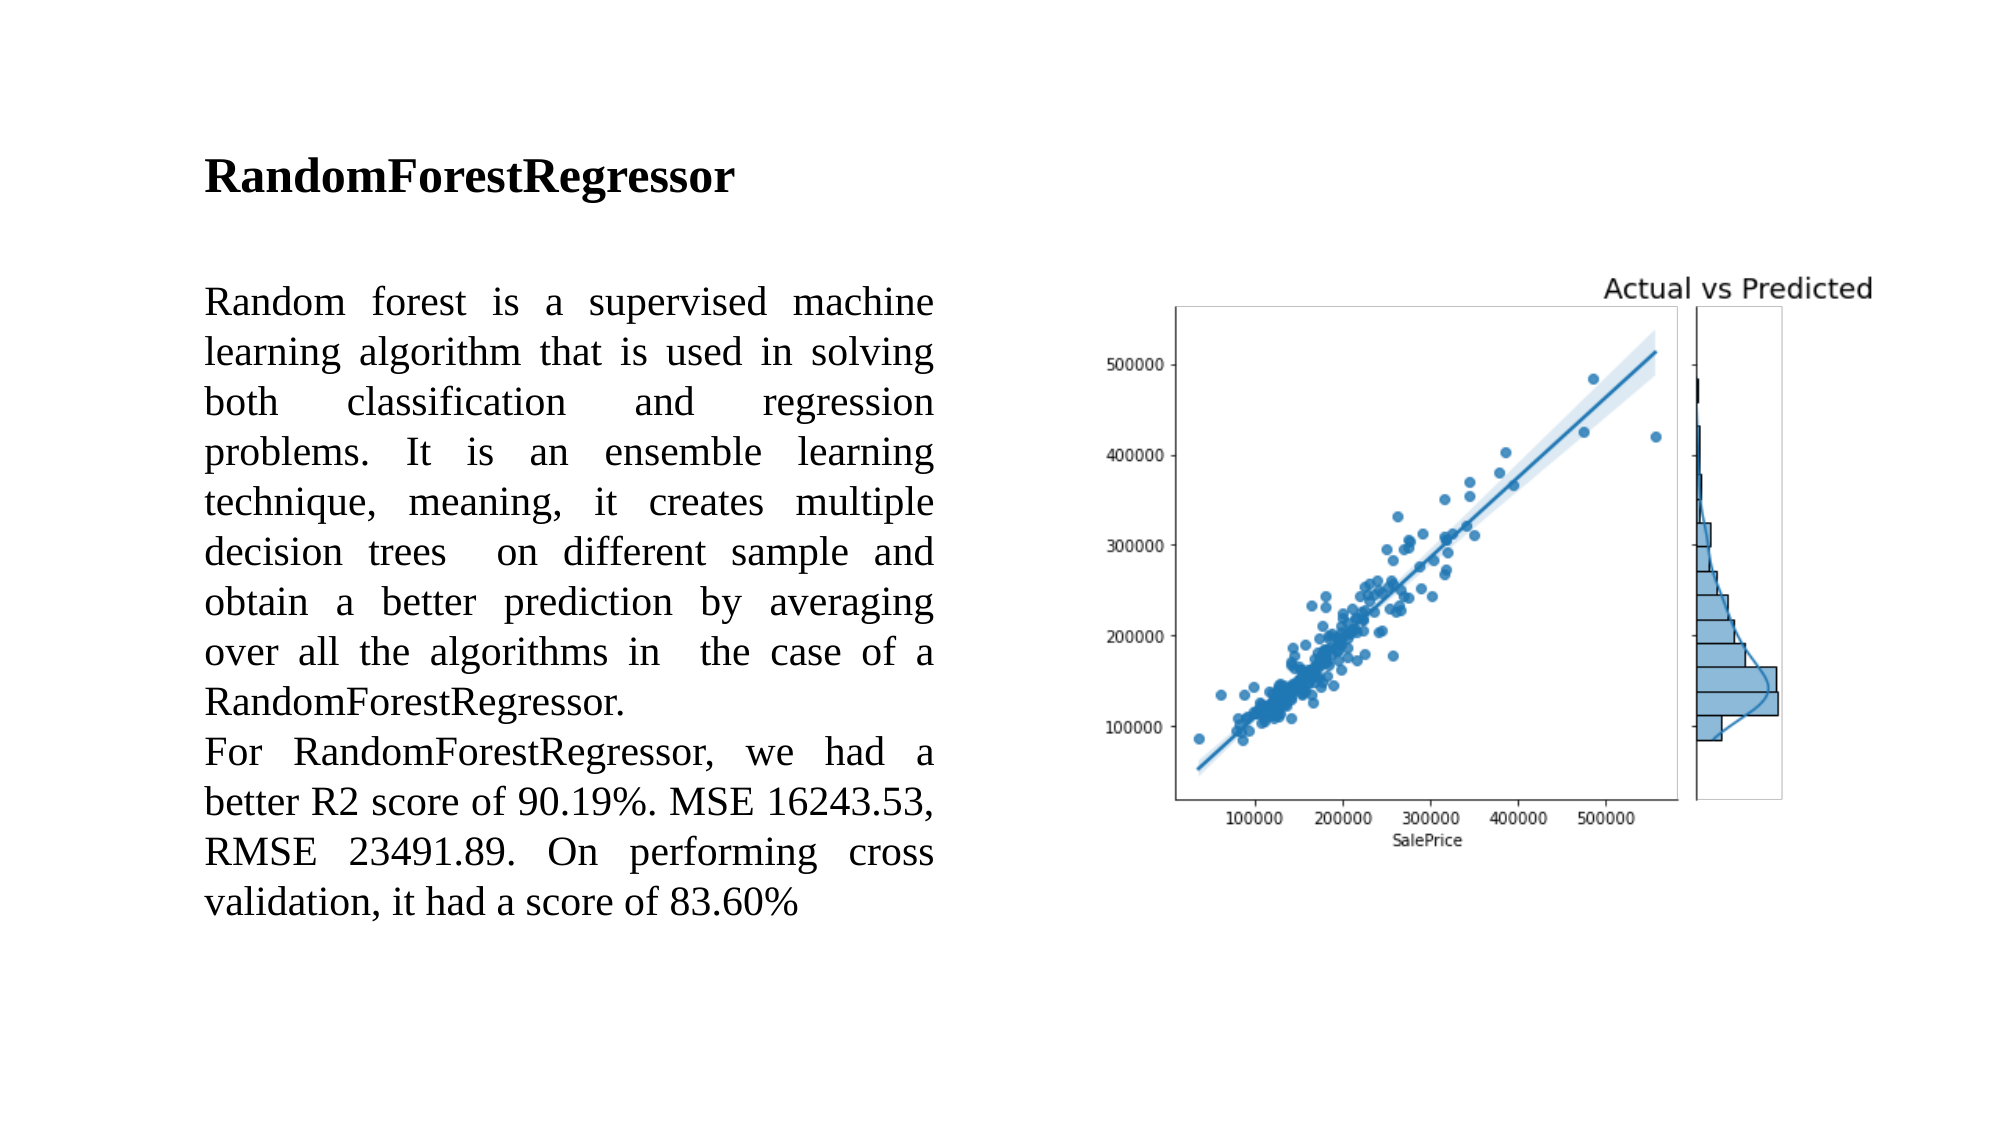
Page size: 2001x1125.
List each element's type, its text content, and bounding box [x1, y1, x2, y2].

text_box Random forest is a supervised machine learning algorithm that is used in solving both classification and regression problems. It is an ensemble learning technique, meaning, it creates multiple decision trees on different sample and obtain a better prediction by averaging over all the algorithms in the case of a RandomForestRegressor. For RandomForestRegressor, we had a better R2 score of 90.19%. MSE 16243.53, RMSE 23491.89. On performing cross validation, it had a score of 83.60% [189, 266, 950, 932]
text_box RandomForestRegressor [189, 135, 1190, 211]
picture [1094, 266, 1884, 859]
